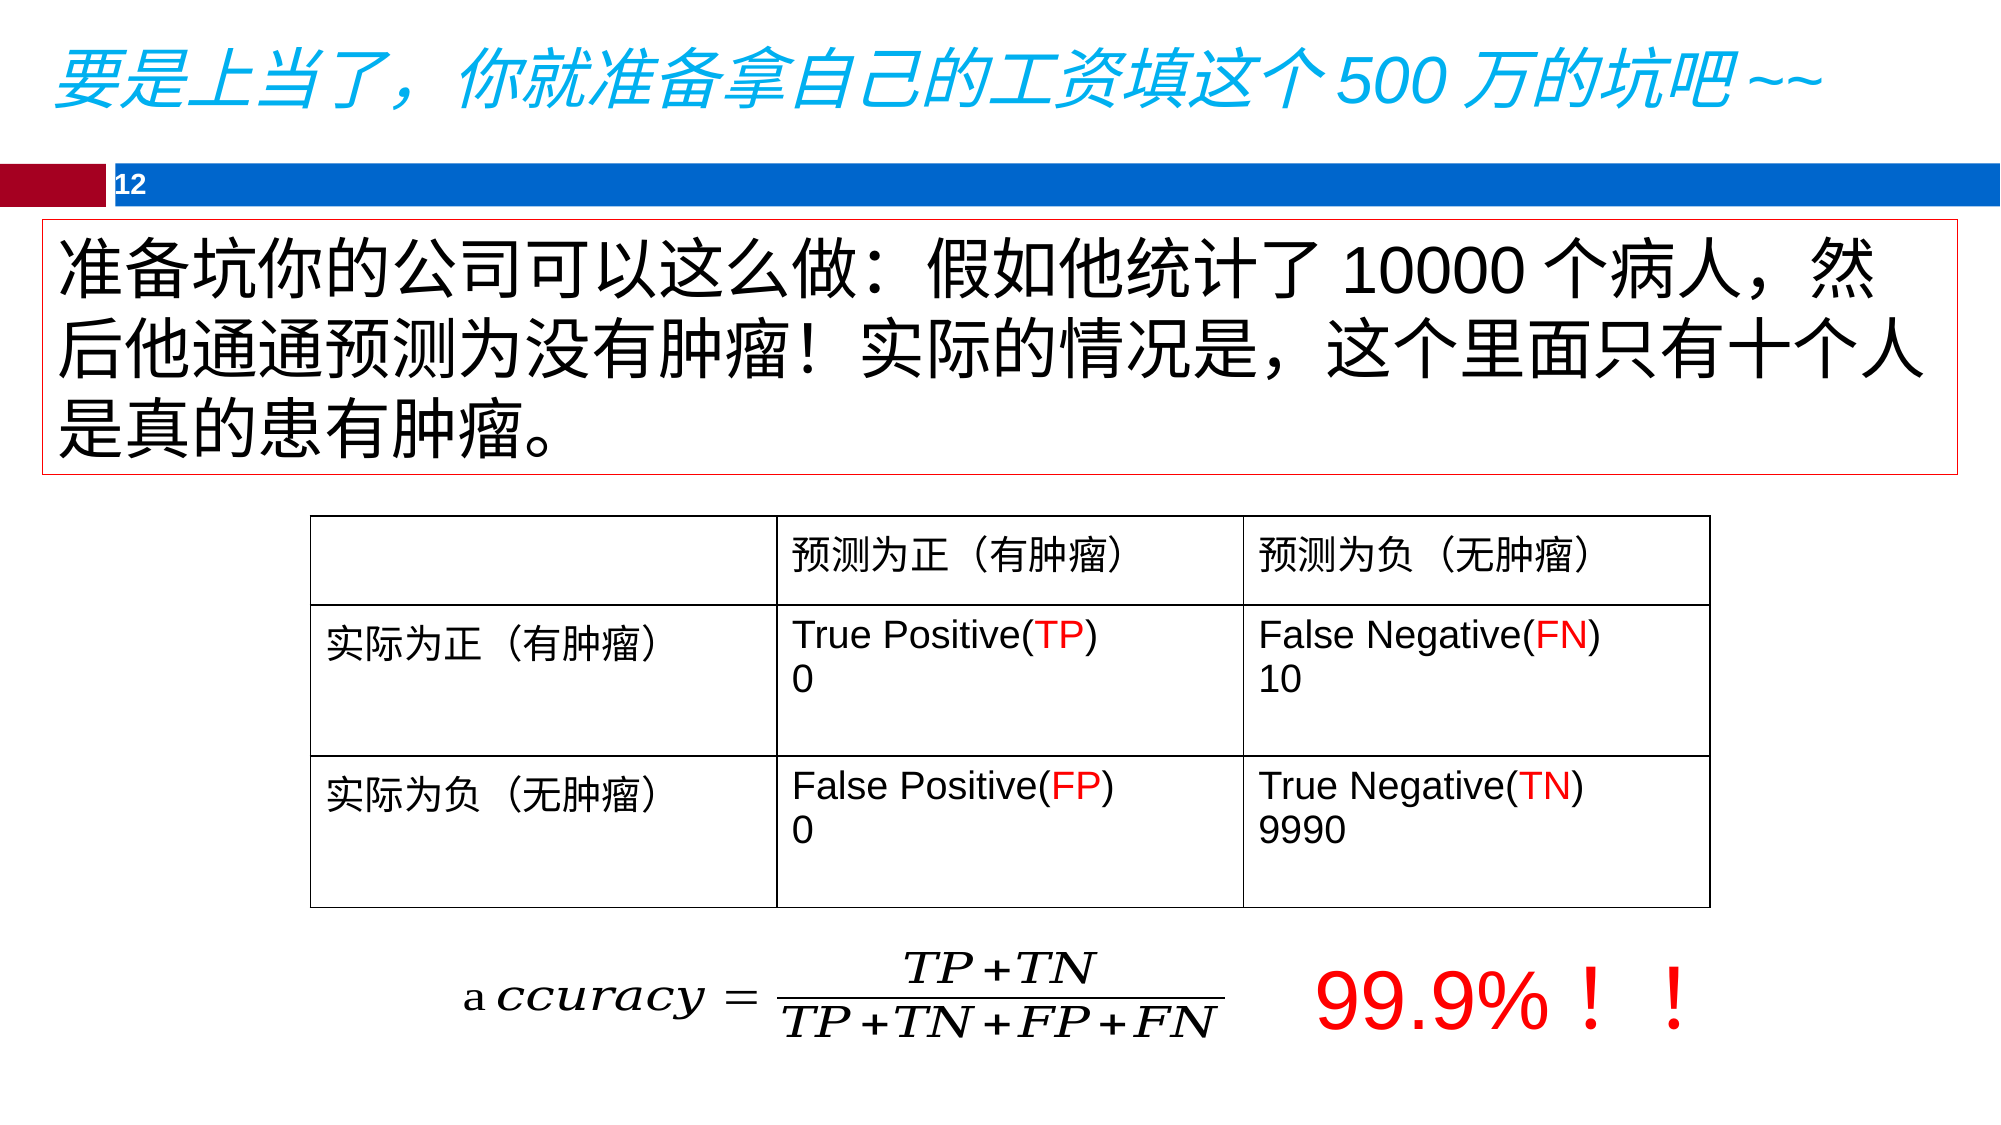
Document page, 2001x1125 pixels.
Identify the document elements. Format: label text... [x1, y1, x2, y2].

table_cell 实际为负（无肿瘤） [311, 757, 776, 907]
table_cell True Positive(TP) 0 [778, 606, 1243, 755]
table_header [311, 517, 776, 604]
table_header 预测为正（有肿瘤） [778, 517, 1243, 604]
table_cell 实际为正（有肿瘤） [311, 606, 776, 755]
table_cell True Negative(TN) 9990 [1244, 757, 1709, 907]
text_box 准备坑你的公司可以这么做：假如他统计了10000个病人，然后他通通预测为没有肿瘤！实际的情况是，这个里面只有十个人是真的患有肿瘤。 [42, 219, 1958, 475]
text_box 99.9%！！ [1299, 939, 1823, 1054]
table_header 预测为负（无肿瘤） [1244, 517, 1709, 604]
table_cell False Negative(FN) 10 [1244, 606, 1709, 755]
table_cell False Positive(FP) 0 [778, 757, 1243, 907]
text_box 要是上当了，你就准备拿自己的工资填这个500万的坑吧~~ [36, 29, 1839, 125]
